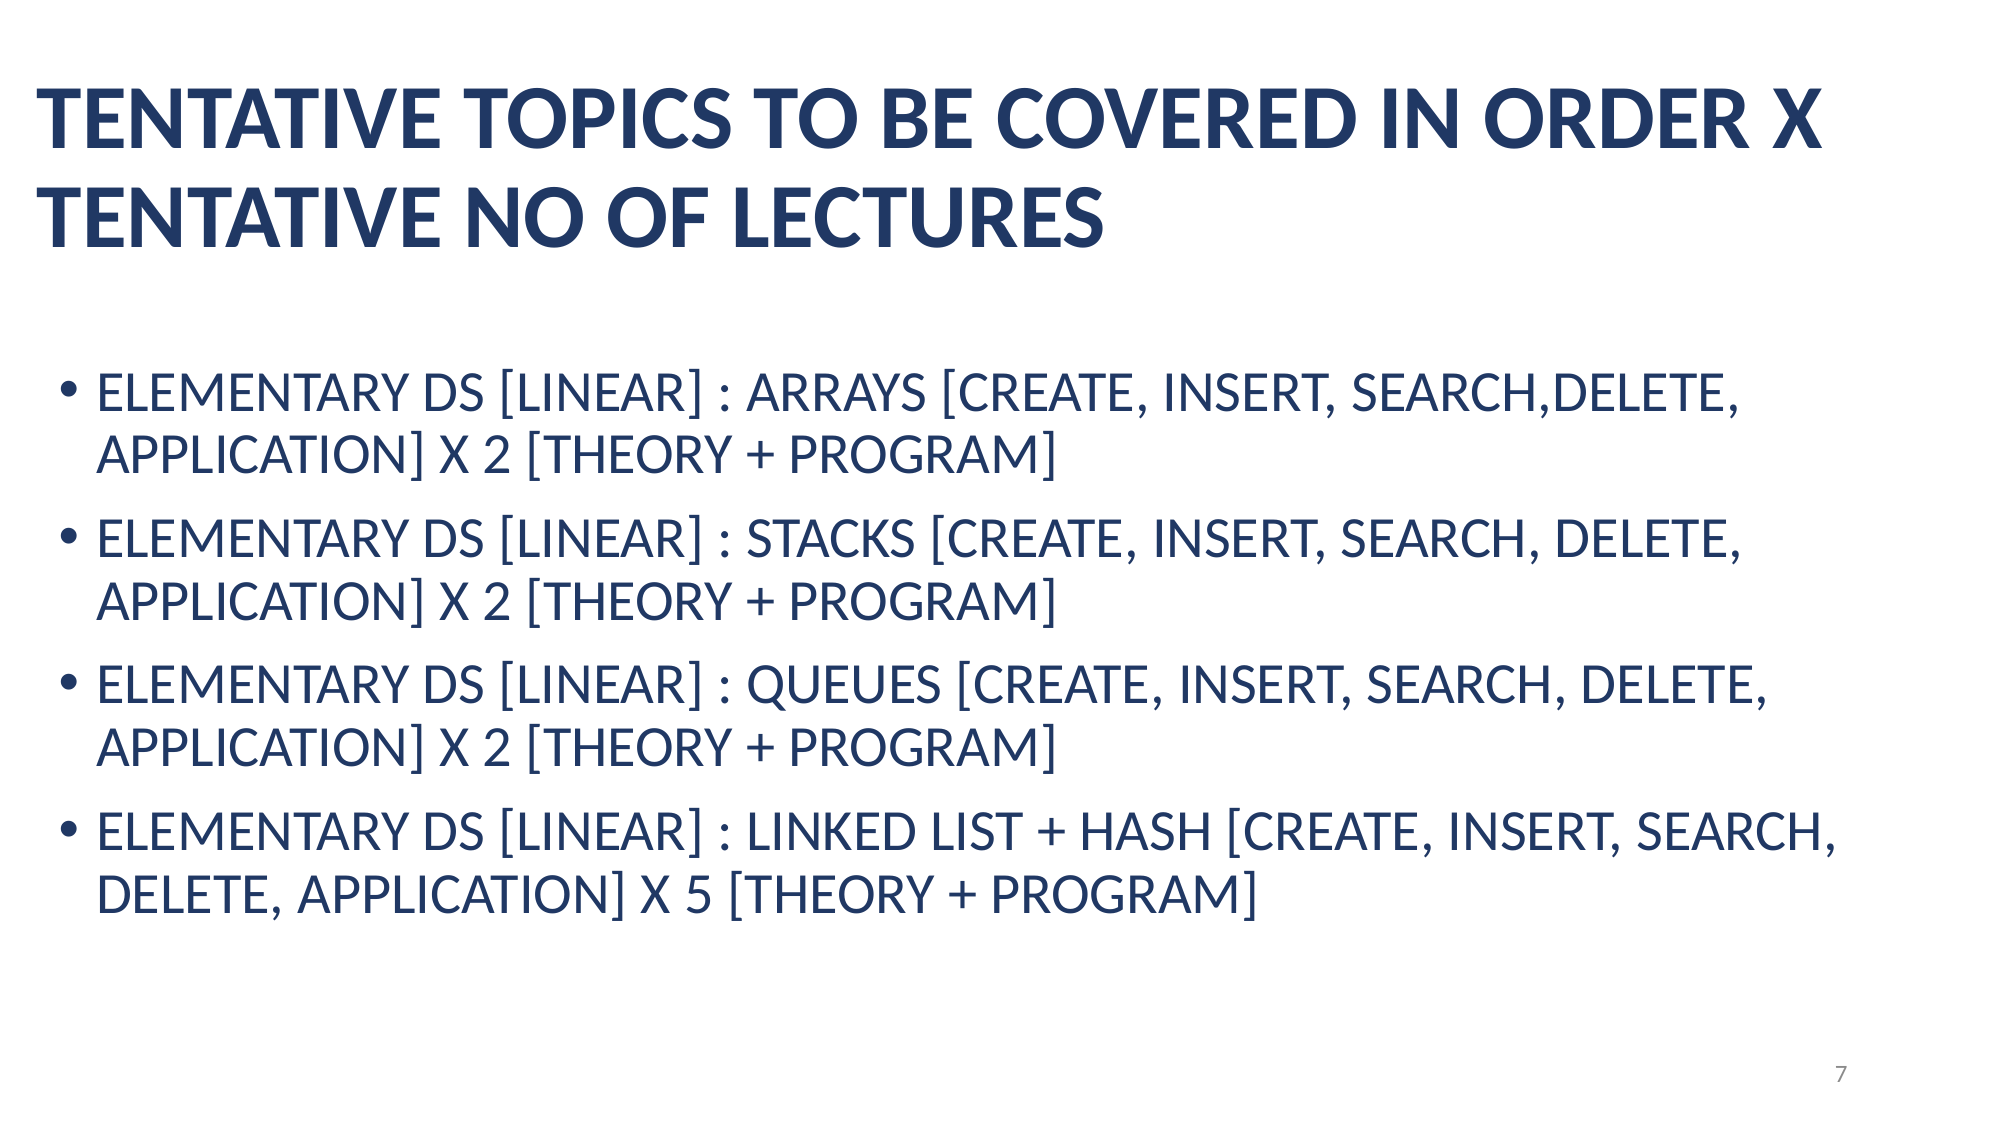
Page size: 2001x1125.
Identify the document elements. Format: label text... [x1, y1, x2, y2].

title TENTATIVE TOPICS TO BE COVERED IN ORDER X TENTATIVE NO OF LECTURES [21, 59, 1863, 278]
slide_number 7 [1412, 1042, 1863, 1103]
list ELEMENTARY DS [LINEAR] : ARRAYS [CREATE, INSERT, SEARCH,DELETE, APPLICATION] X 2 [THEORY + PROGRAM] ELEMENTARY DS [LINEAR] : STACKS [CREATE, INSERT, SEARCH, DELETE, APPLICATION] X 2 [THEORY + PROGRAM] ELEMENTARY DS [LINEAR] : QUEUES [CREATE, INSERT, SEARCH, DELETE, APPLICATION] X 2 [THEORY + PROGRAM] ELEMENTARY DS [LINEAR] : LINKED LIST + HASH [CREATE, INSERT, SEARCH, DELETE, APPLICATION] X 5 [THEORY + PROGRAM] [43, 353, 1948, 1066]
